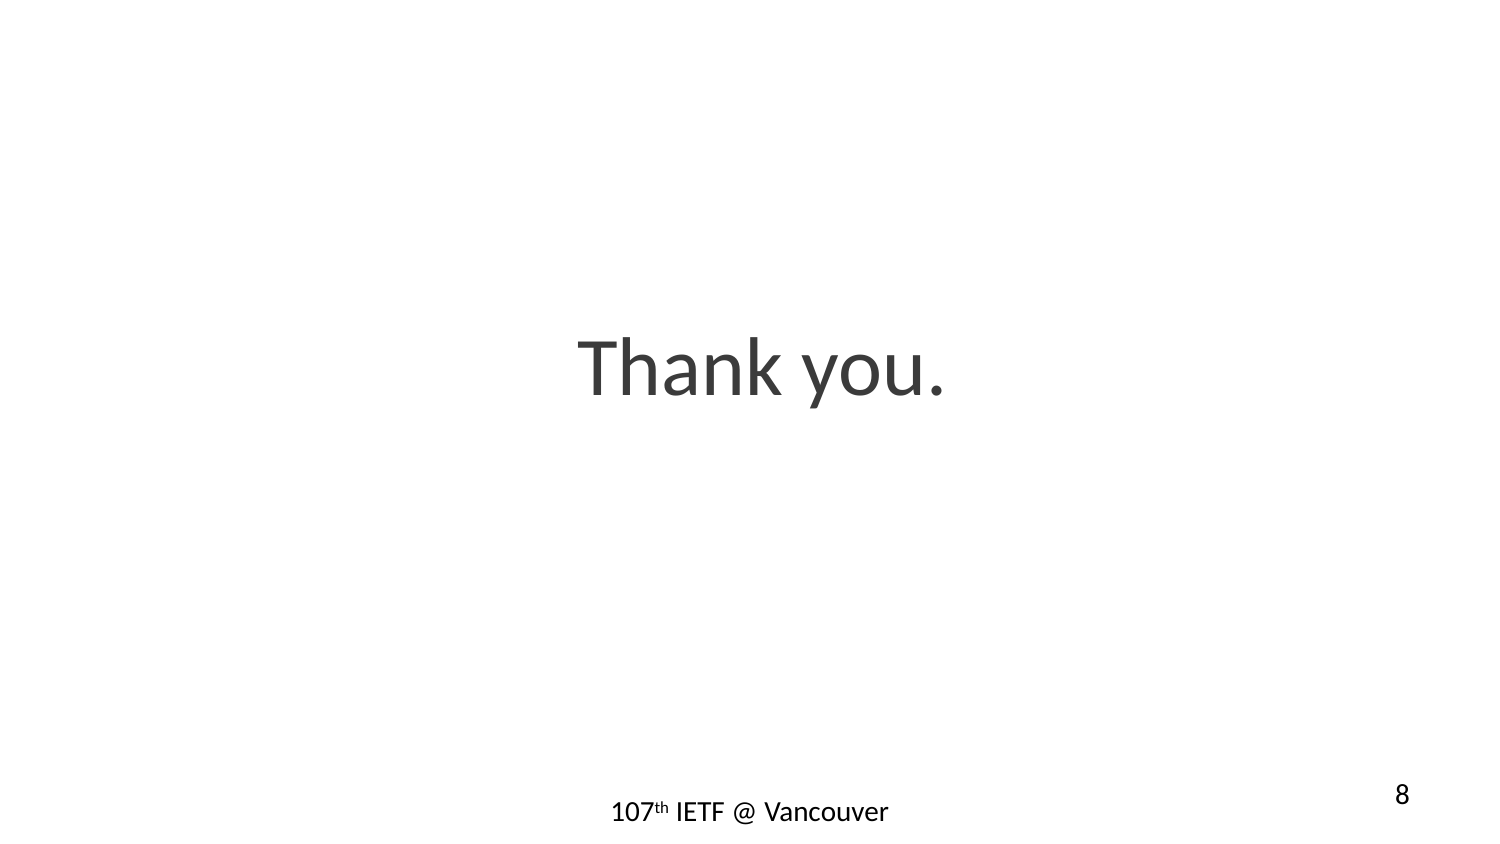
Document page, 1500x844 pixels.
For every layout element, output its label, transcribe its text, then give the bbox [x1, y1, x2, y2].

footer 107th IETF @ Vancouver [512, 784, 988, 844]
text_box Thank you. [124, 271, 1400, 453]
slide_number 8 [1074, 768, 1426, 828]
